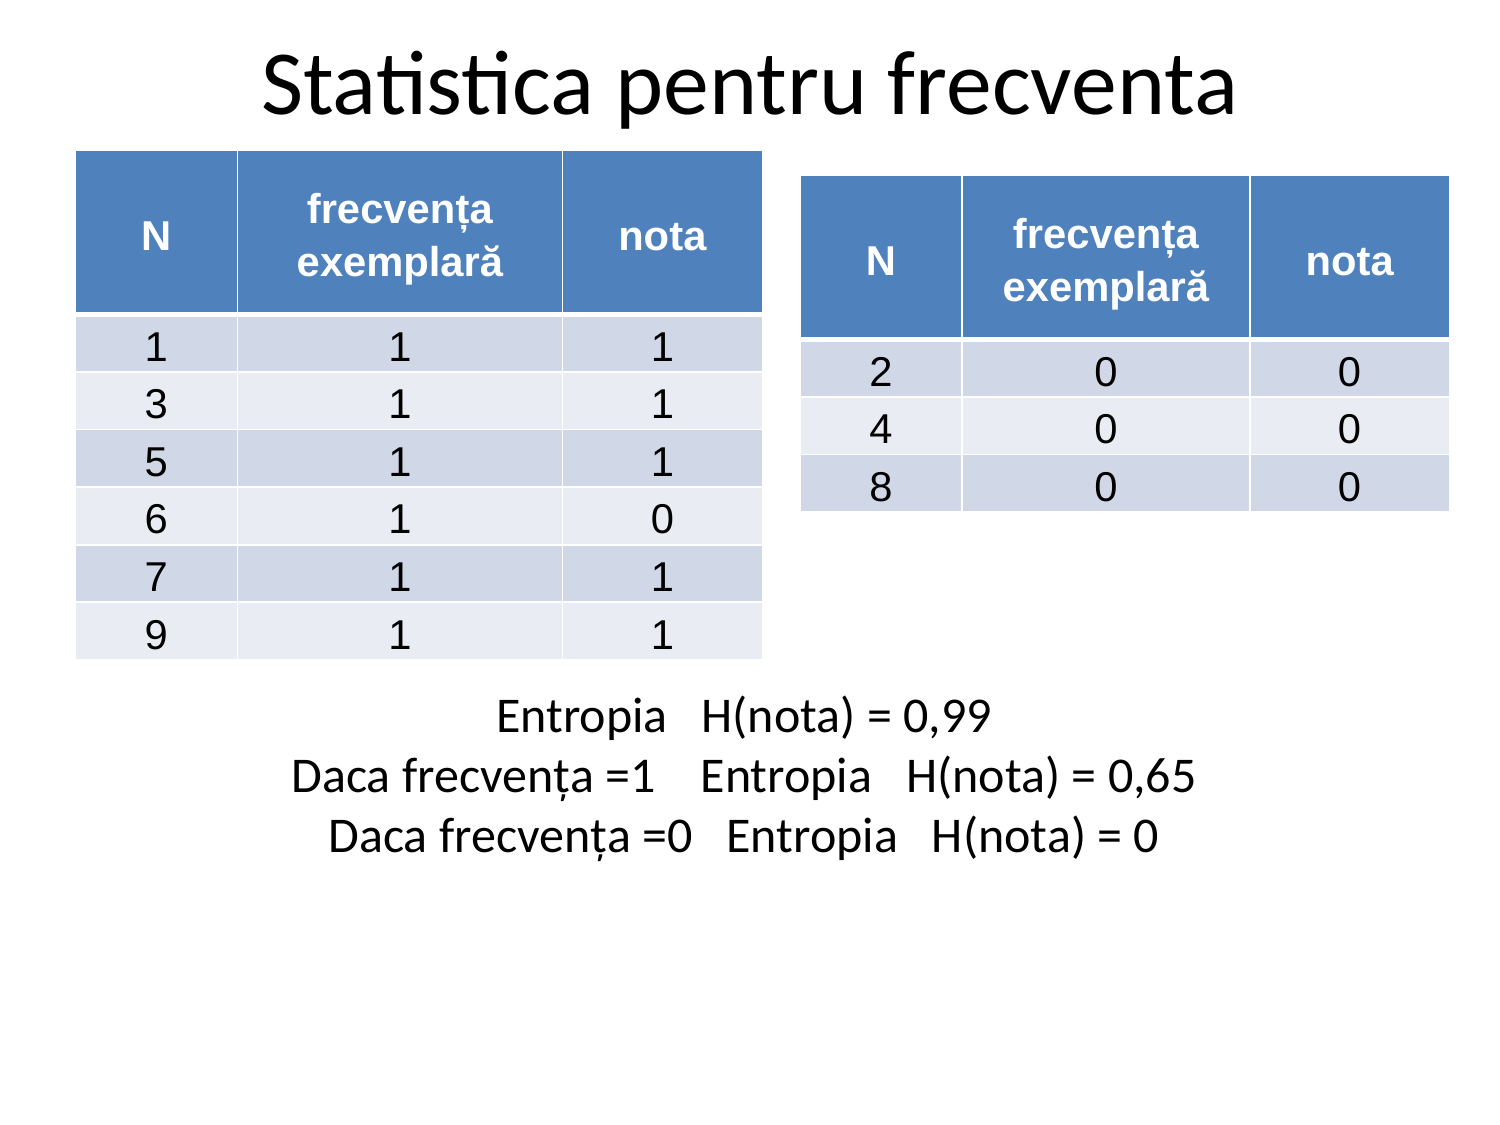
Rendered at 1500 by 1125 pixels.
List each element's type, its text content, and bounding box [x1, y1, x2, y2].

table_cell 1 [563, 430, 762, 486]
table_cell 1 [238, 317, 562, 371]
table_cell 0 [1251, 342, 1449, 396]
table_cell 4 [801, 398, 961, 454]
table_cell 1 [238, 603, 562, 659]
table_cell 0 [963, 342, 1249, 396]
table_cell 0 [963, 455, 1249, 511]
table_cell 1 [238, 488, 562, 544]
table_cell 0 [963, 398, 1249, 454]
table_cell 1 [563, 317, 762, 371]
table_cell 2 [801, 342, 961, 396]
table_header N [801, 176, 961, 337]
table_cell 1 [563, 373, 762, 429]
table_header nota [563, 151, 762, 312]
table_cell 0 [1251, 455, 1449, 511]
table_cell 9 [76, 603, 237, 659]
table_cell 3 [76, 373, 237, 429]
table_cell 1 [238, 373, 562, 429]
table_cell 1 [238, 430, 562, 486]
table_cell 6 [76, 488, 237, 544]
table_cell 1 [76, 317, 237, 371]
table_cell 5 [76, 430, 237, 486]
table_cell 1 [563, 603, 762, 659]
table_cell 0 [563, 488, 762, 544]
text_box Entropia H(nota) = 0,99 Daca frecvenţa =1 Entropia H(nota) = 0,65 Daca frecvenţa =0 Entropia H(nota) = 0 [37, 674, 1451, 930]
table_cell 8 [801, 455, 961, 511]
table_header frecvența exemplară [238, 151, 562, 312]
title Statistica pentru frecventa [74, 12, 1426, 143]
table_header frecvența exemplară [963, 176, 1249, 337]
table_cell 0 [1251, 398, 1449, 454]
table_header N [76, 151, 237, 312]
table_cell 1 [563, 546, 762, 601]
table_cell 1 [238, 546, 562, 601]
table_header nota [1251, 176, 1449, 337]
table_cell 7 [76, 546, 237, 601]
